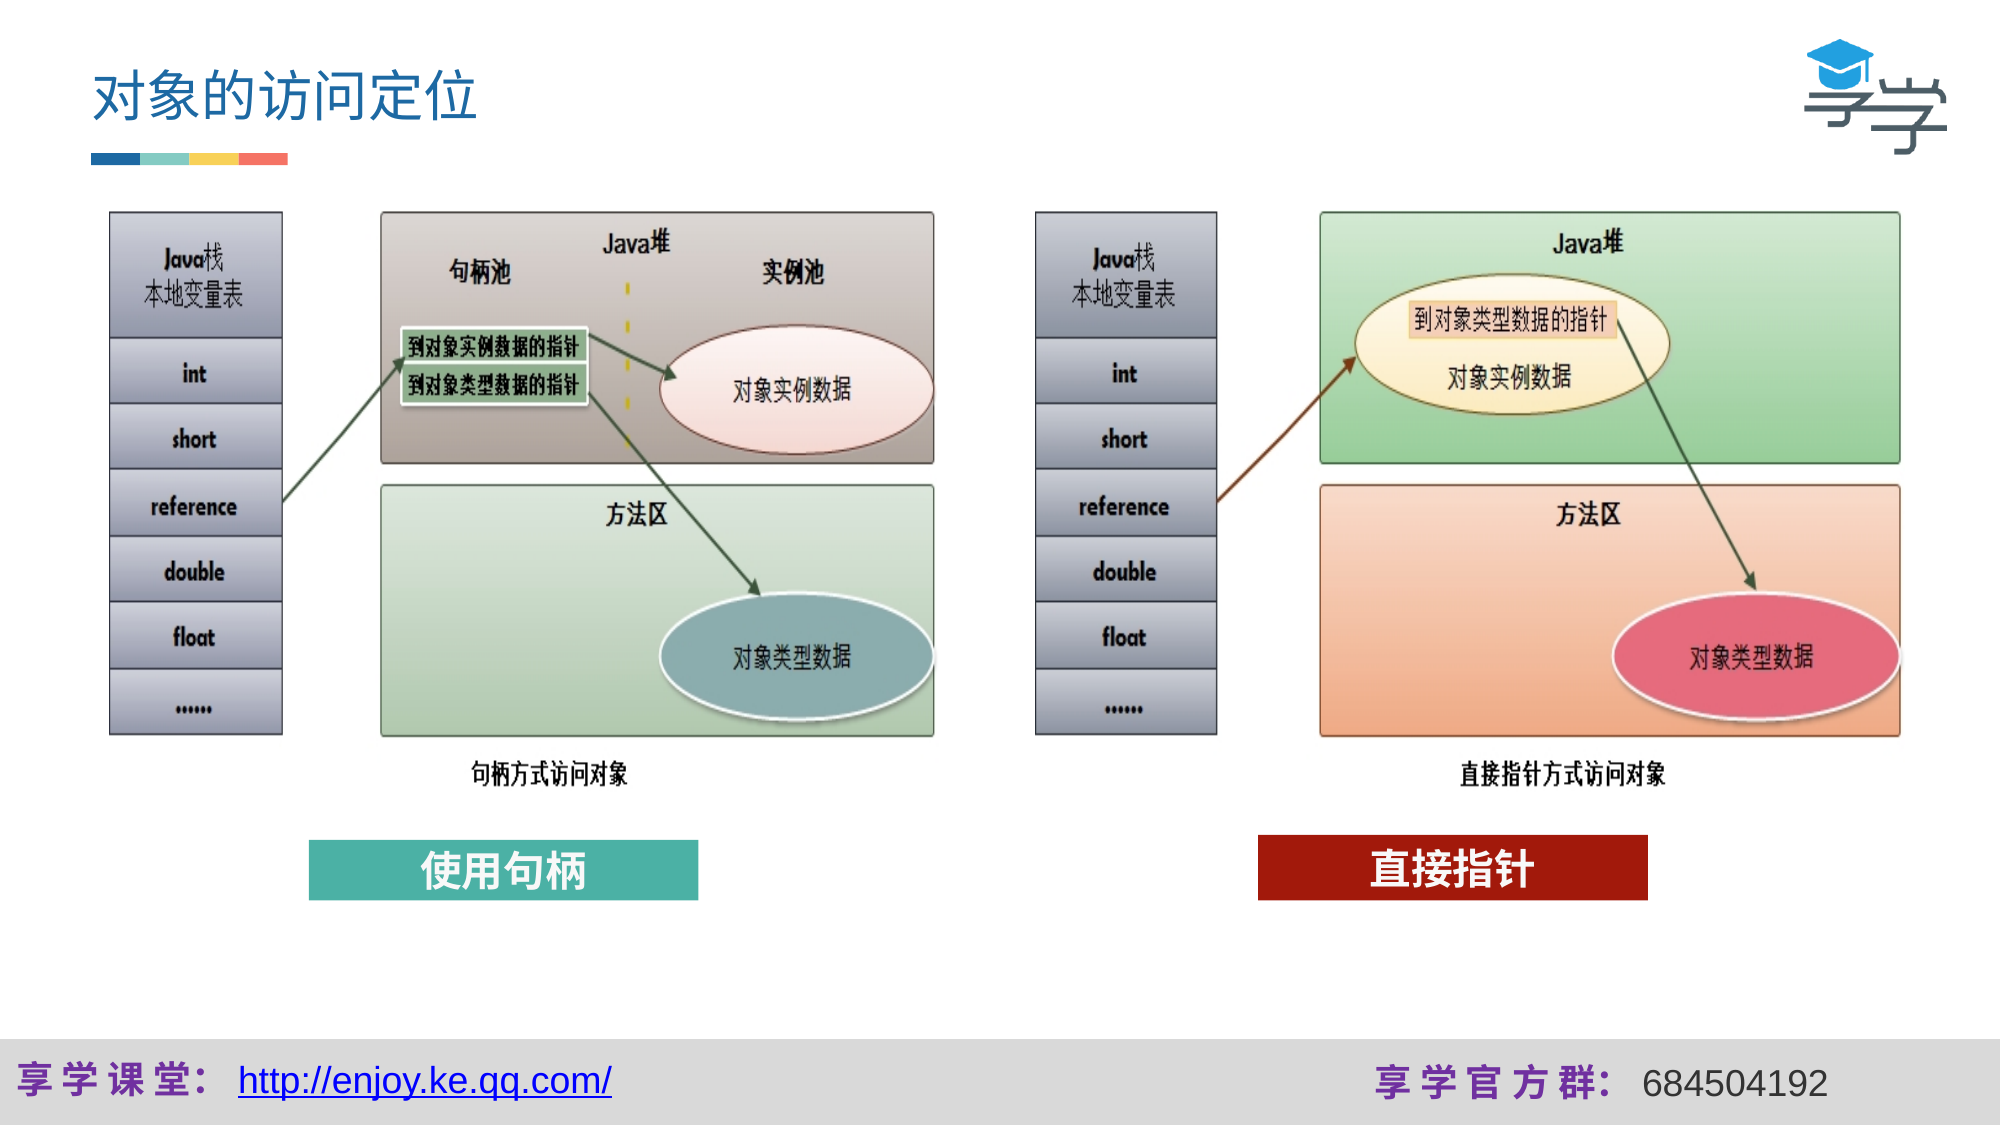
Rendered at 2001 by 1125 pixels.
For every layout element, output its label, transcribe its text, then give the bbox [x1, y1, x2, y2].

picture [109, 210, 948, 821]
text_box 使用句柄 [308, 839, 699, 901]
text_box 对象的访问定位 [91, 60, 699, 128]
text_box 直接指针 [1258, 834, 1648, 901]
picture [1035, 210, 1915, 821]
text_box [90, 152, 288, 166]
picture [1799, 20, 1952, 173]
